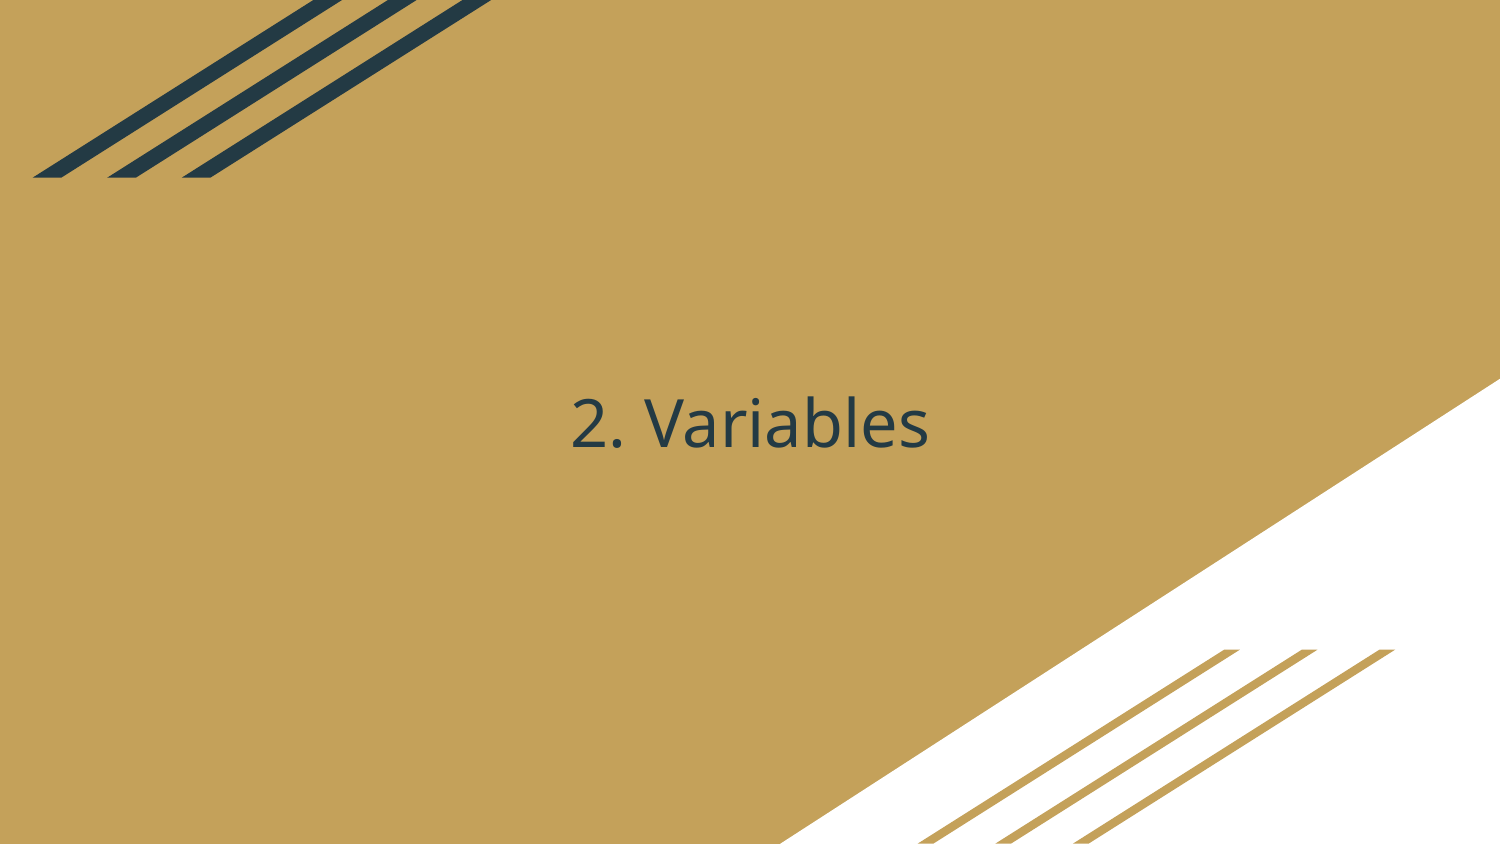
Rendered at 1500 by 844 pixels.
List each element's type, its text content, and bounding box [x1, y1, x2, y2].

title 2. Variables [309, 286, 1192, 557]
